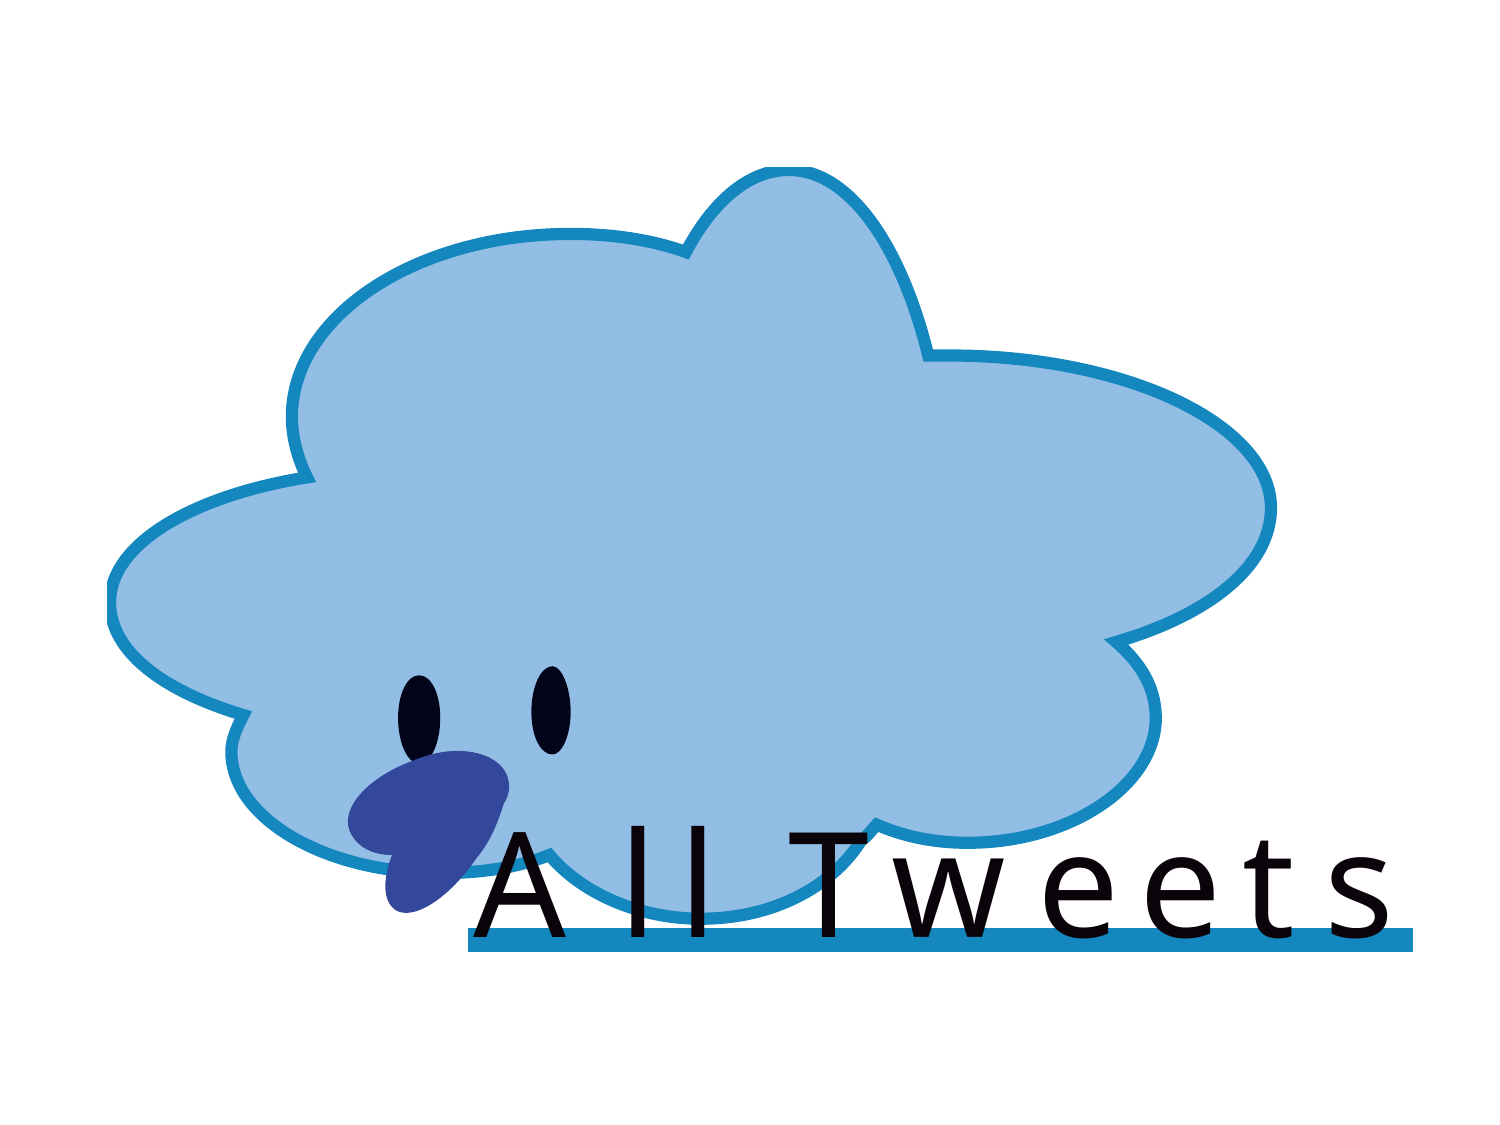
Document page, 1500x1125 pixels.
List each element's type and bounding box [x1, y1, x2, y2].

picture [107, 166, 1471, 1107]
